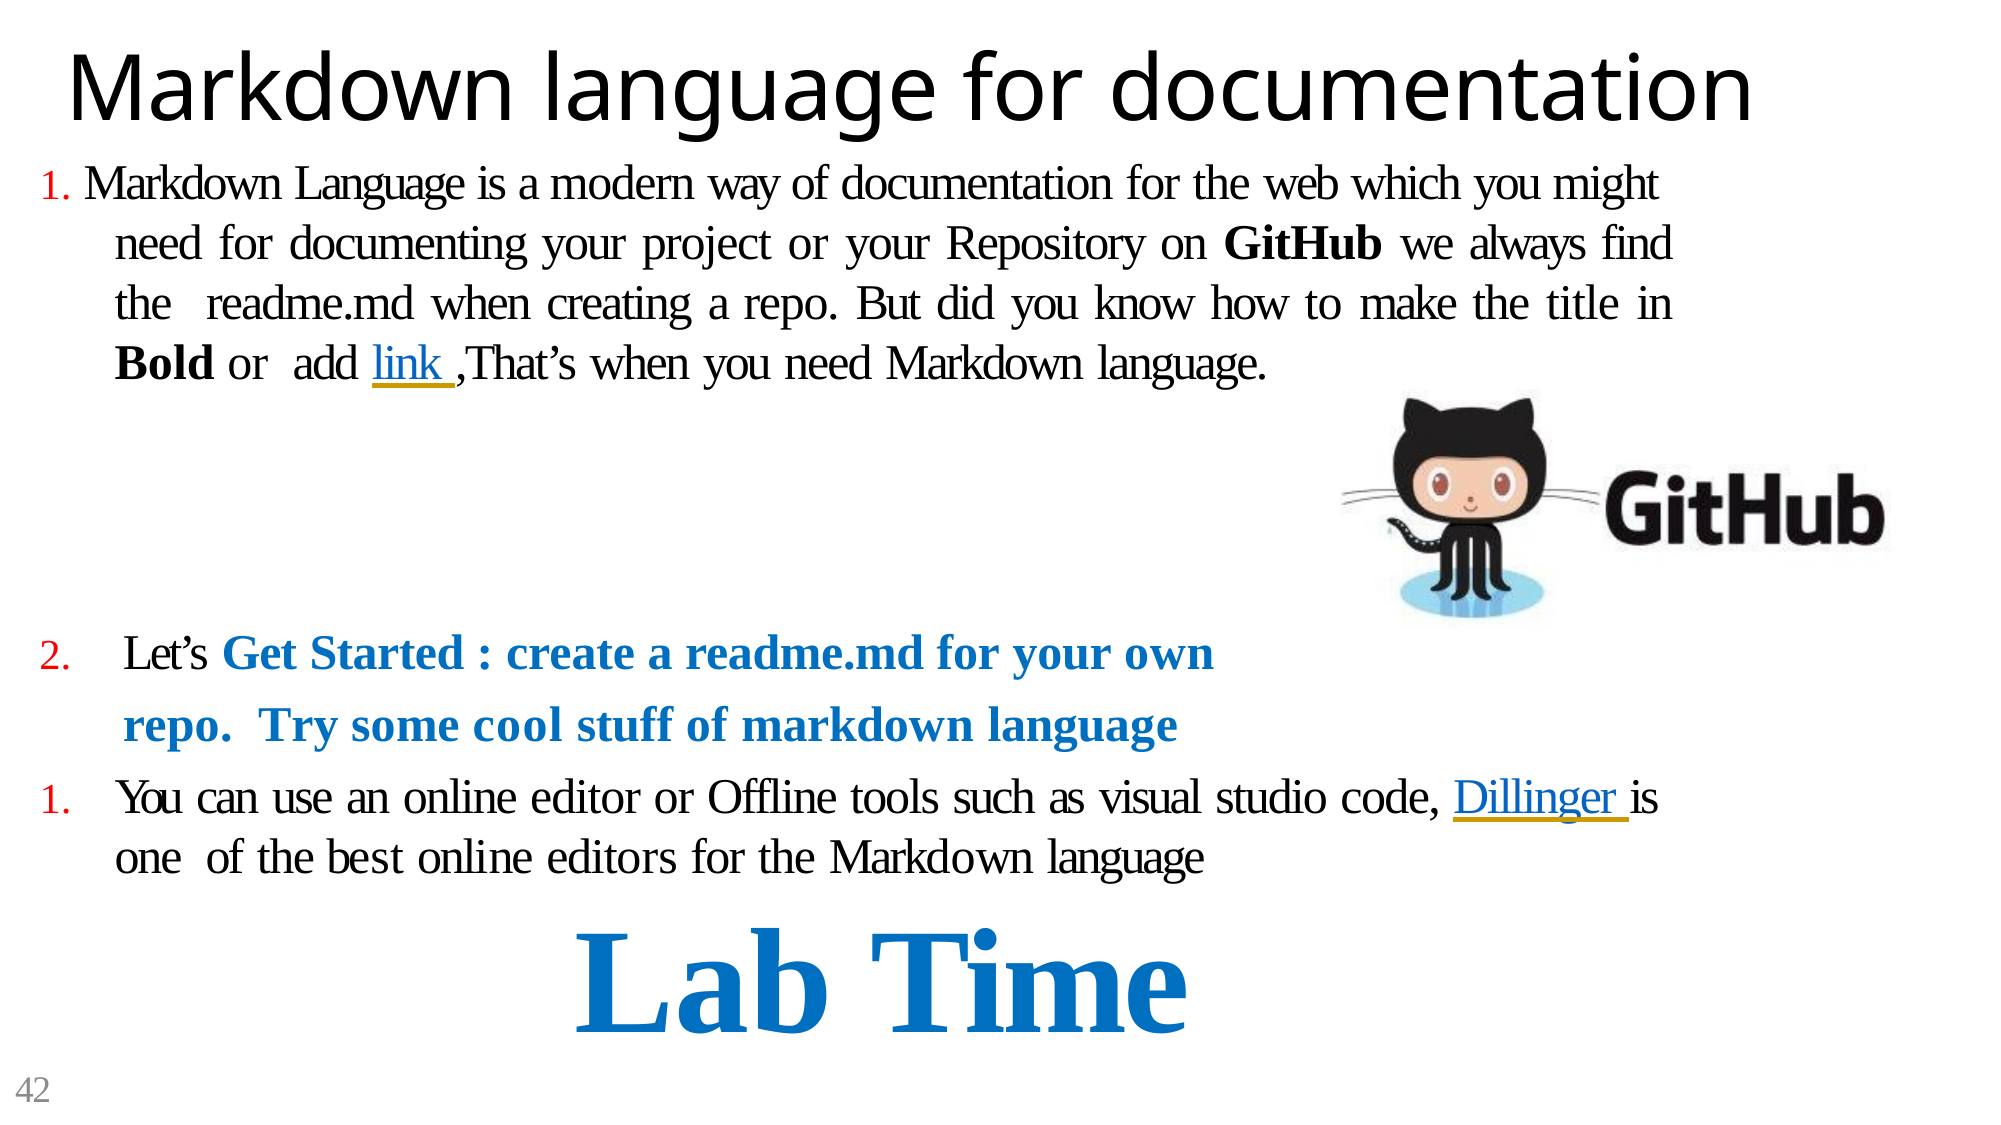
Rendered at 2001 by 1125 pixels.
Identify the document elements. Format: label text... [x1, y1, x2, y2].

picture [1340, 389, 1891, 629]
slide_number 42 [8, 763, 63, 1125]
title Markdown language for documentation [62, 0, 1796, 178]
text_box 2. Let’s Get Started : create a readme.md for your own repo. Try some cool stuff of markdown language 1. You can use an online editor or Offline tools such as visual studio code, Dillinger is one of the best online editors for the Markdown language Lab Time [37, 605, 1682, 1063]
text_box 1. Markdown Language is a modern way of documentation for the web which you might need for documenting your project or your Repository on GitHub we always find the readme.md when creating a repo. But did you know how to make the title in Bold or add link ,That’s when you need Markdown language. [37, 147, 1672, 390]
